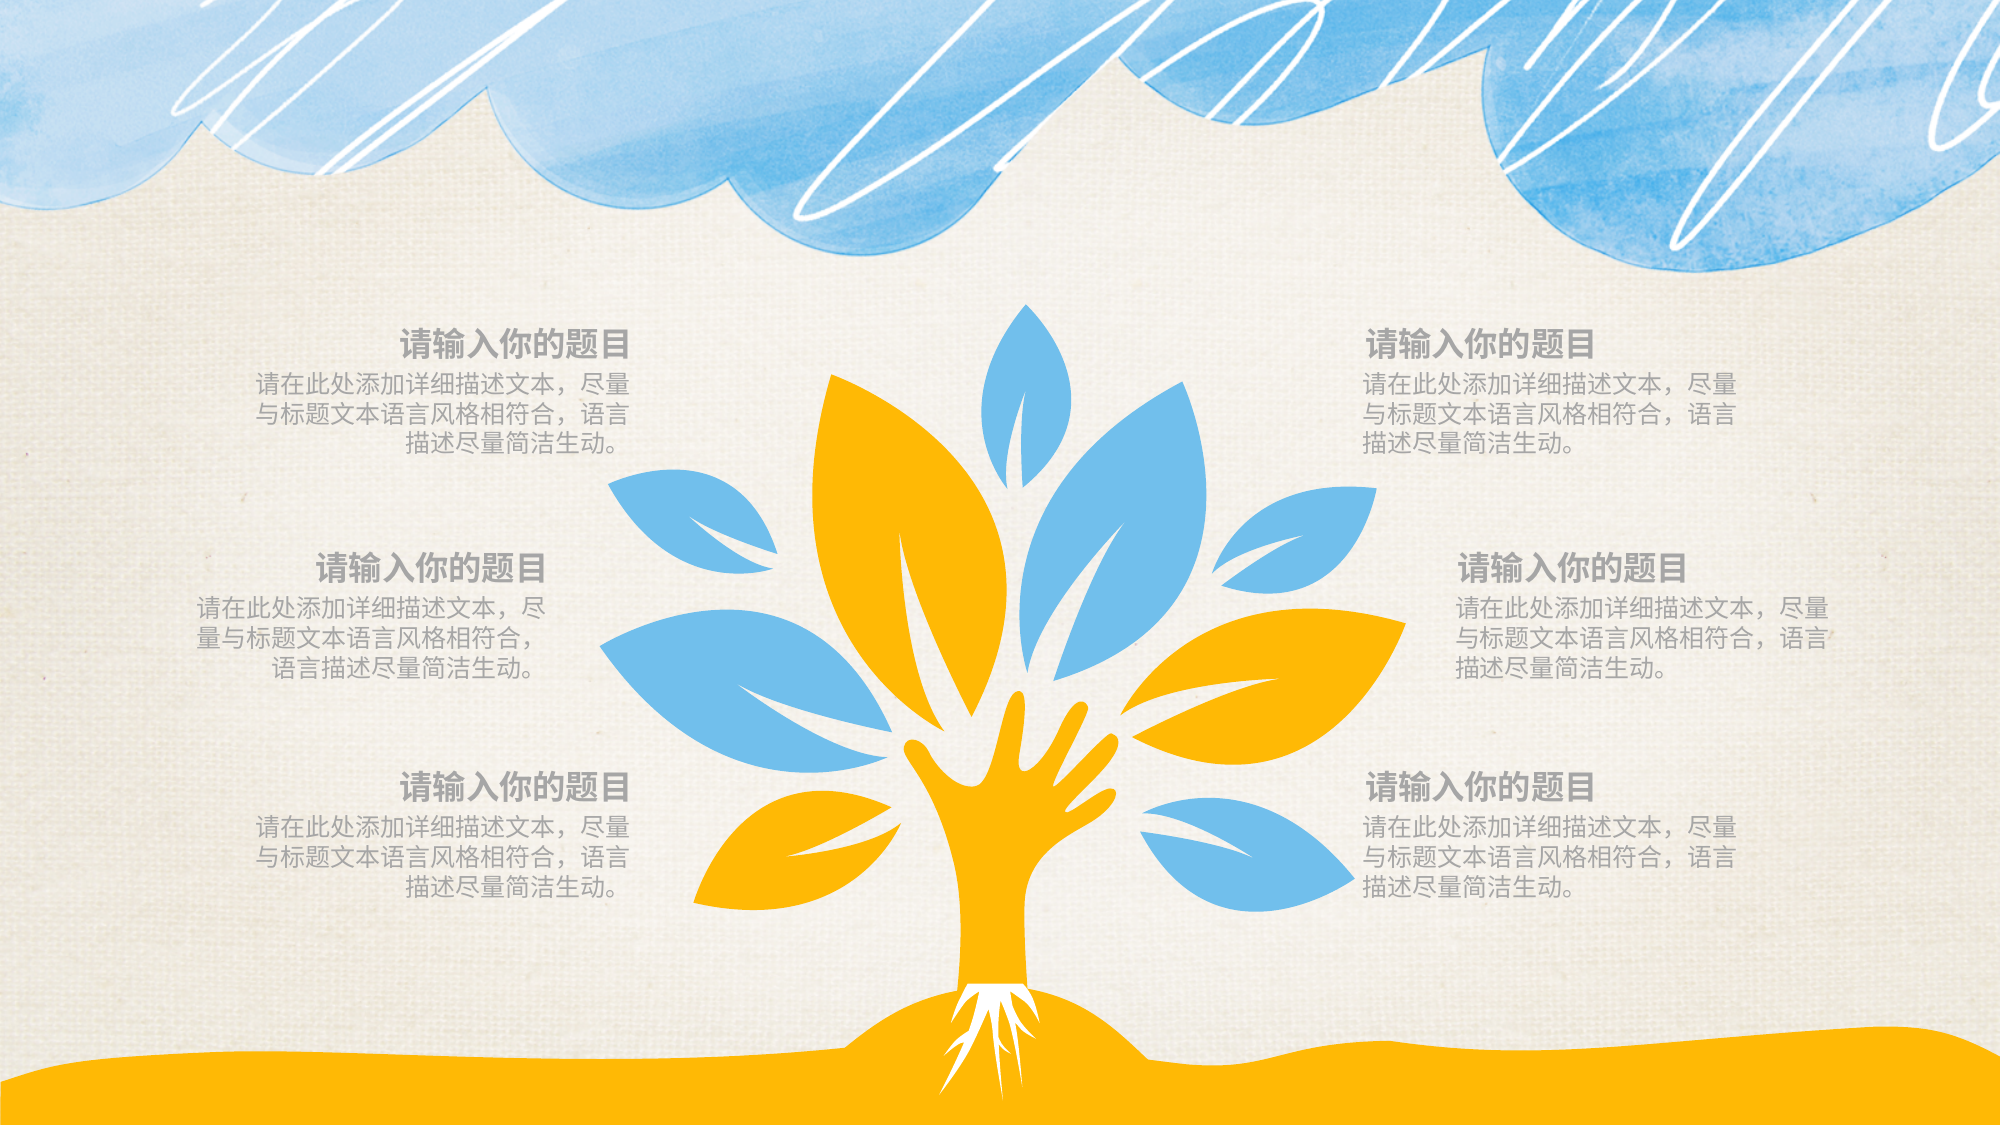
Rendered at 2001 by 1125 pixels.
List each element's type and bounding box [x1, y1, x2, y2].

text_box [0, 983, 2000, 1125]
text_box [172, 545, 564, 684]
text_box [1349, 321, 1750, 459]
text_box [1442, 545, 1849, 684]
text_box [1349, 764, 1750, 903]
text_box [249, 764, 648, 903]
text_box [249, 321, 648, 459]
picture [0, 0, 2000, 983]
text_box [608, 310, 1415, 983]
